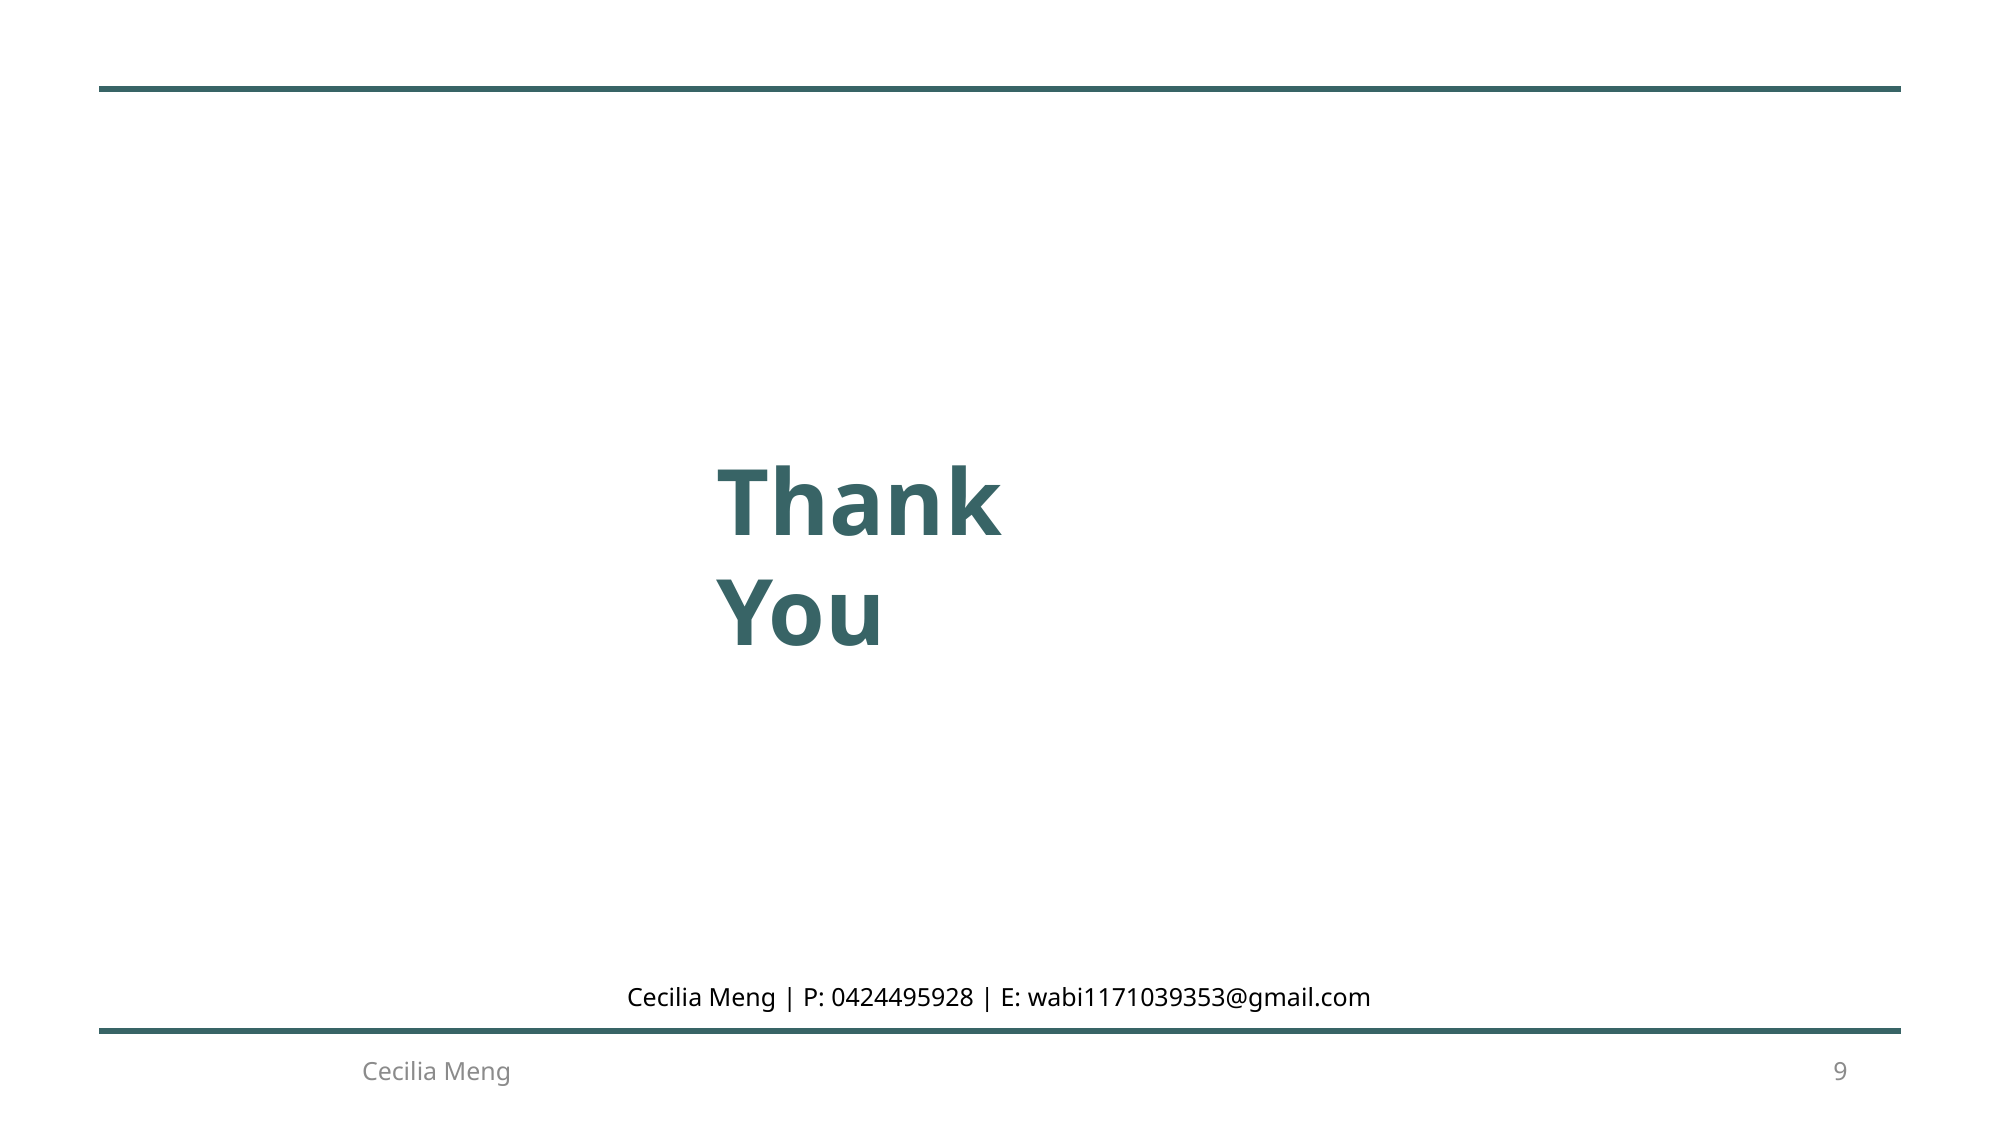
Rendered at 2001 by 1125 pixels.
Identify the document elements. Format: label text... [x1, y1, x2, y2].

footer Cecilia Meng [99, 1042, 775, 1103]
slide_number 9 [1412, 1042, 1863, 1103]
text_box Thank You [701, 436, 1202, 671]
text_box Cecilia Meng | P: 0424495928 | E: wabi1171039353@gmail.com [388, 973, 1612, 1019]
